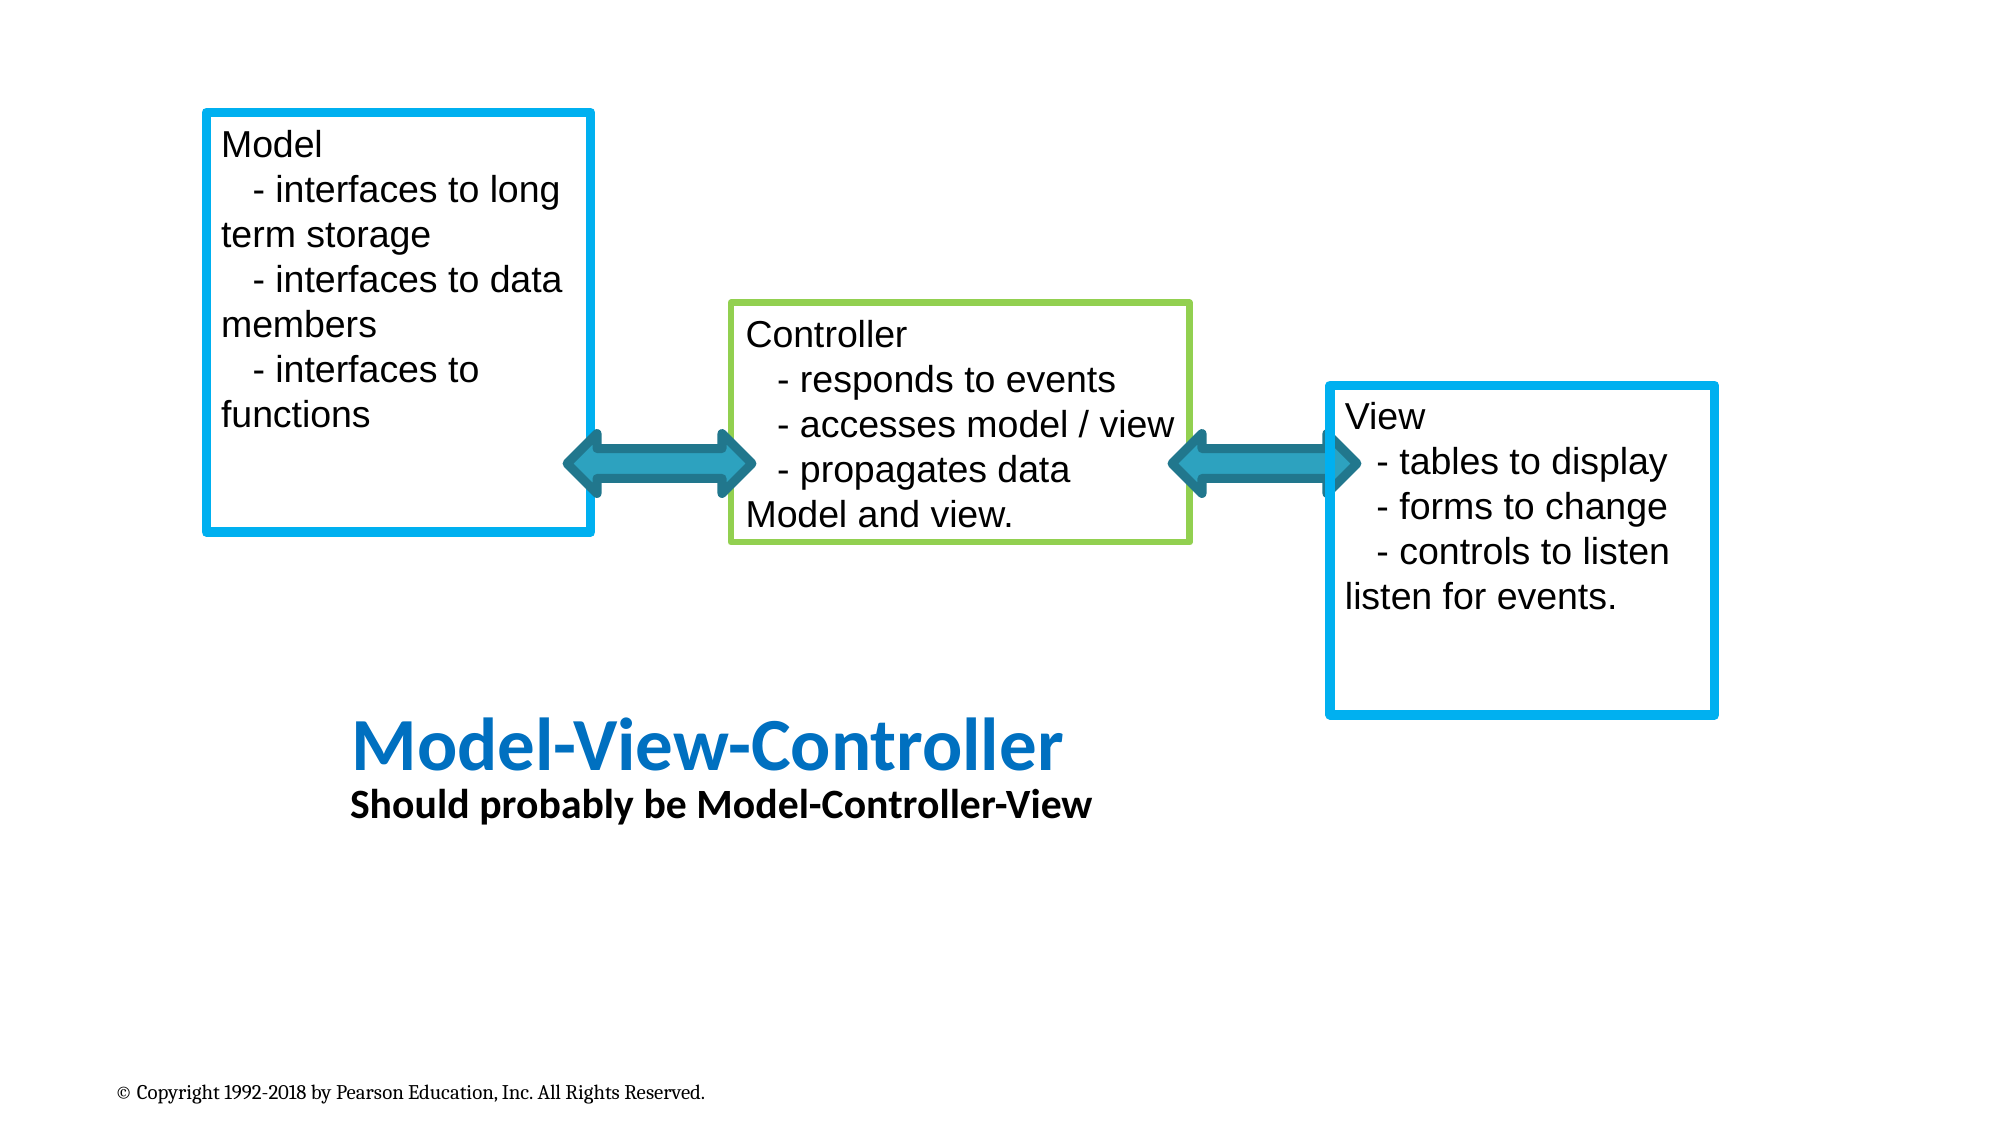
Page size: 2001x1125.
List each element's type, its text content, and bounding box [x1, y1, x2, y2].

footer © Copyright 1992-2018 by Pearson Education, Inc. All Rights Reserved. [99, 1051, 1473, 1112]
text_box Should probably be Model-Controller-View [335, 769, 1108, 835]
text_box Controller - responds to events - accesses model / view - propagates data Model and view. [730, 302, 1190, 543]
text_box [562, 429, 757, 498]
text_box View - tables to display - forms to change - controls to listen listen for events. [1330, 385, 1715, 715]
text_box Model - interfaces to long term storage - interfaces to data members - interfaces to functions [206, 112, 591, 533]
text_box [1167, 429, 1330, 498]
text_box Model-View-Controller [336, 687, 1080, 769]
